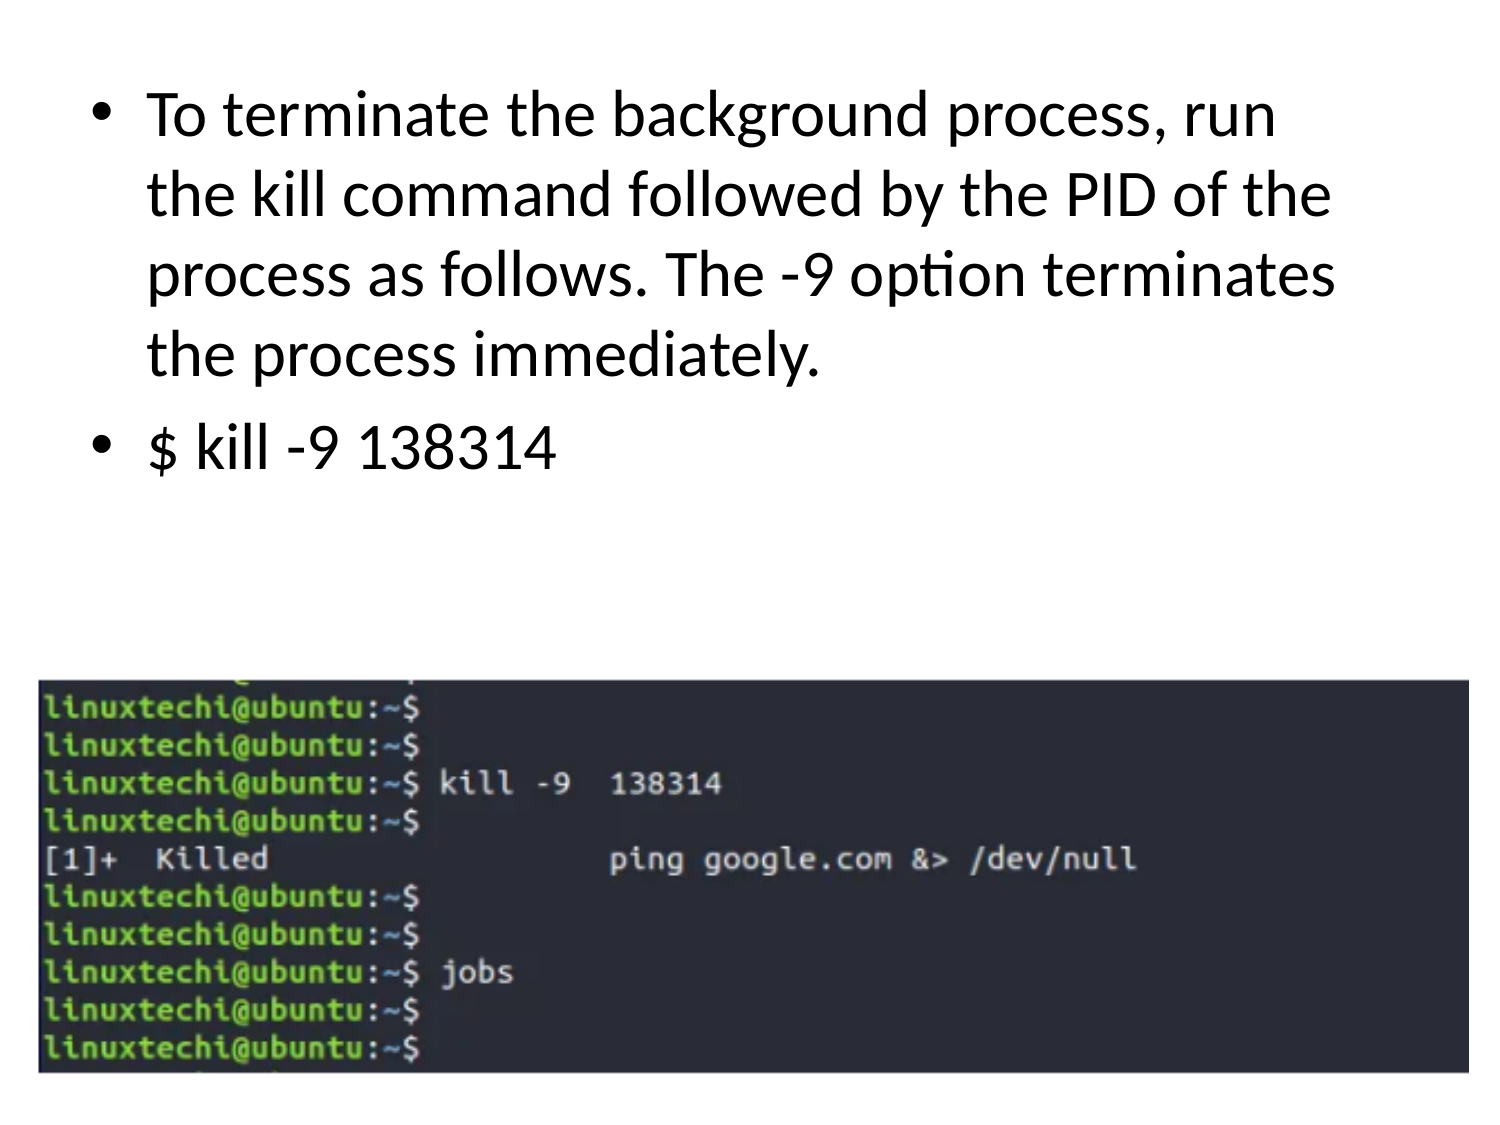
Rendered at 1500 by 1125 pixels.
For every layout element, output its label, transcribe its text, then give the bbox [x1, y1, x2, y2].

list To terminate the background process, run the kill command followed by the PID of the process as follows. The -9 option terminates the process immediately. $ kill -9 138314 [75, 62, 1425, 673]
picture [37, 674, 1469, 1079]
